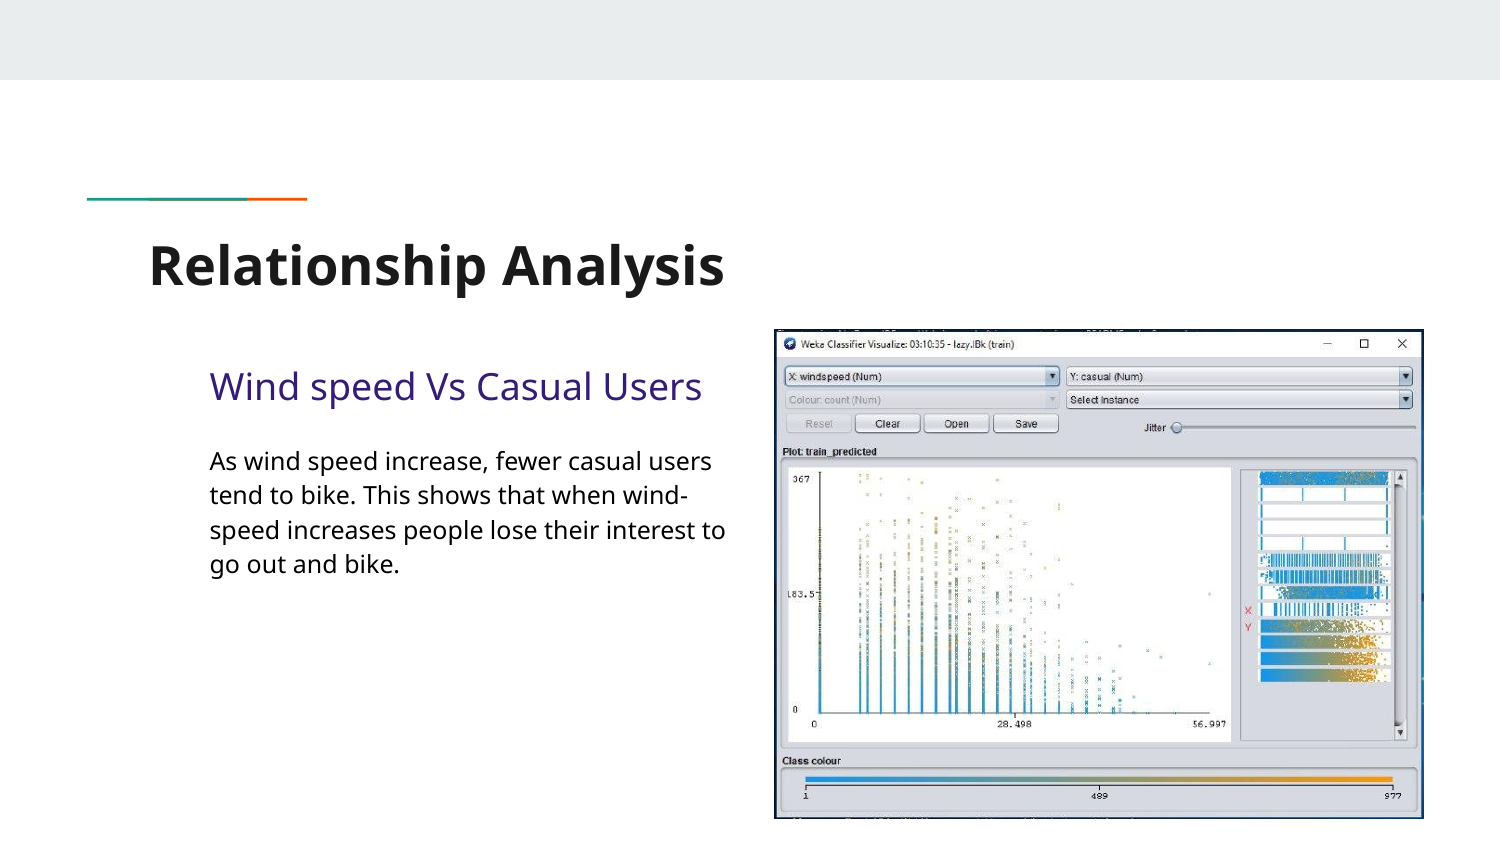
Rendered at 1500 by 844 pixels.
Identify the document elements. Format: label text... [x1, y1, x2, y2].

title Relationship Analysis [119, 216, 1381, 305]
list Wind speed Vs Casual Users As wind speed increase, fewer casual users tend to bike. This shows that when wind-speed increases people lose their interest to go out and bike. [119, 341, 750, 712]
picture [774, 328, 1425, 819]
